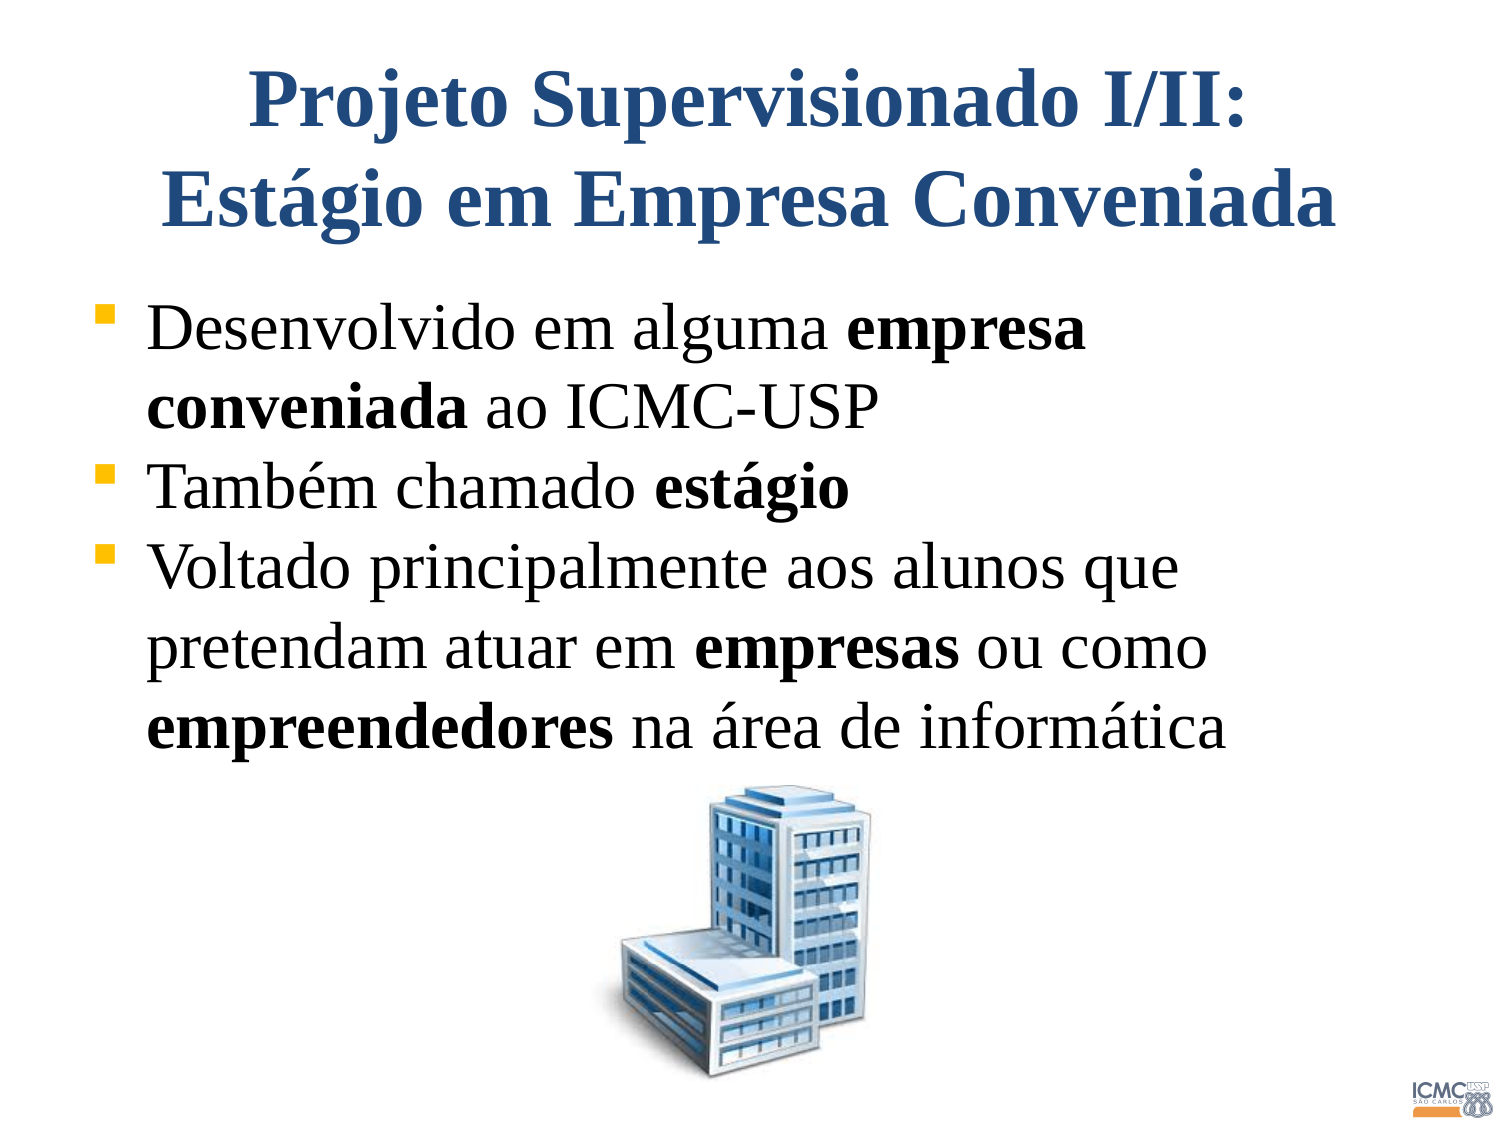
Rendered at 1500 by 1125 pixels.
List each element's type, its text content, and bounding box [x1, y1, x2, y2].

picture [1413, 1082, 1493, 1118]
picture [584, 784, 881, 1082]
text_box Desenvolvido em alguma empresa conveniada ao ICMC-USP Também chamado estágio Voltado principalmente aos alunos que pretendam atuar em empresas ou como empreendedores na área de informática [75, 275, 1425, 1018]
text_box Projeto Supervisionado I/II: Estágio em Empresa Conveniada [75, 0, 1425, 187]
